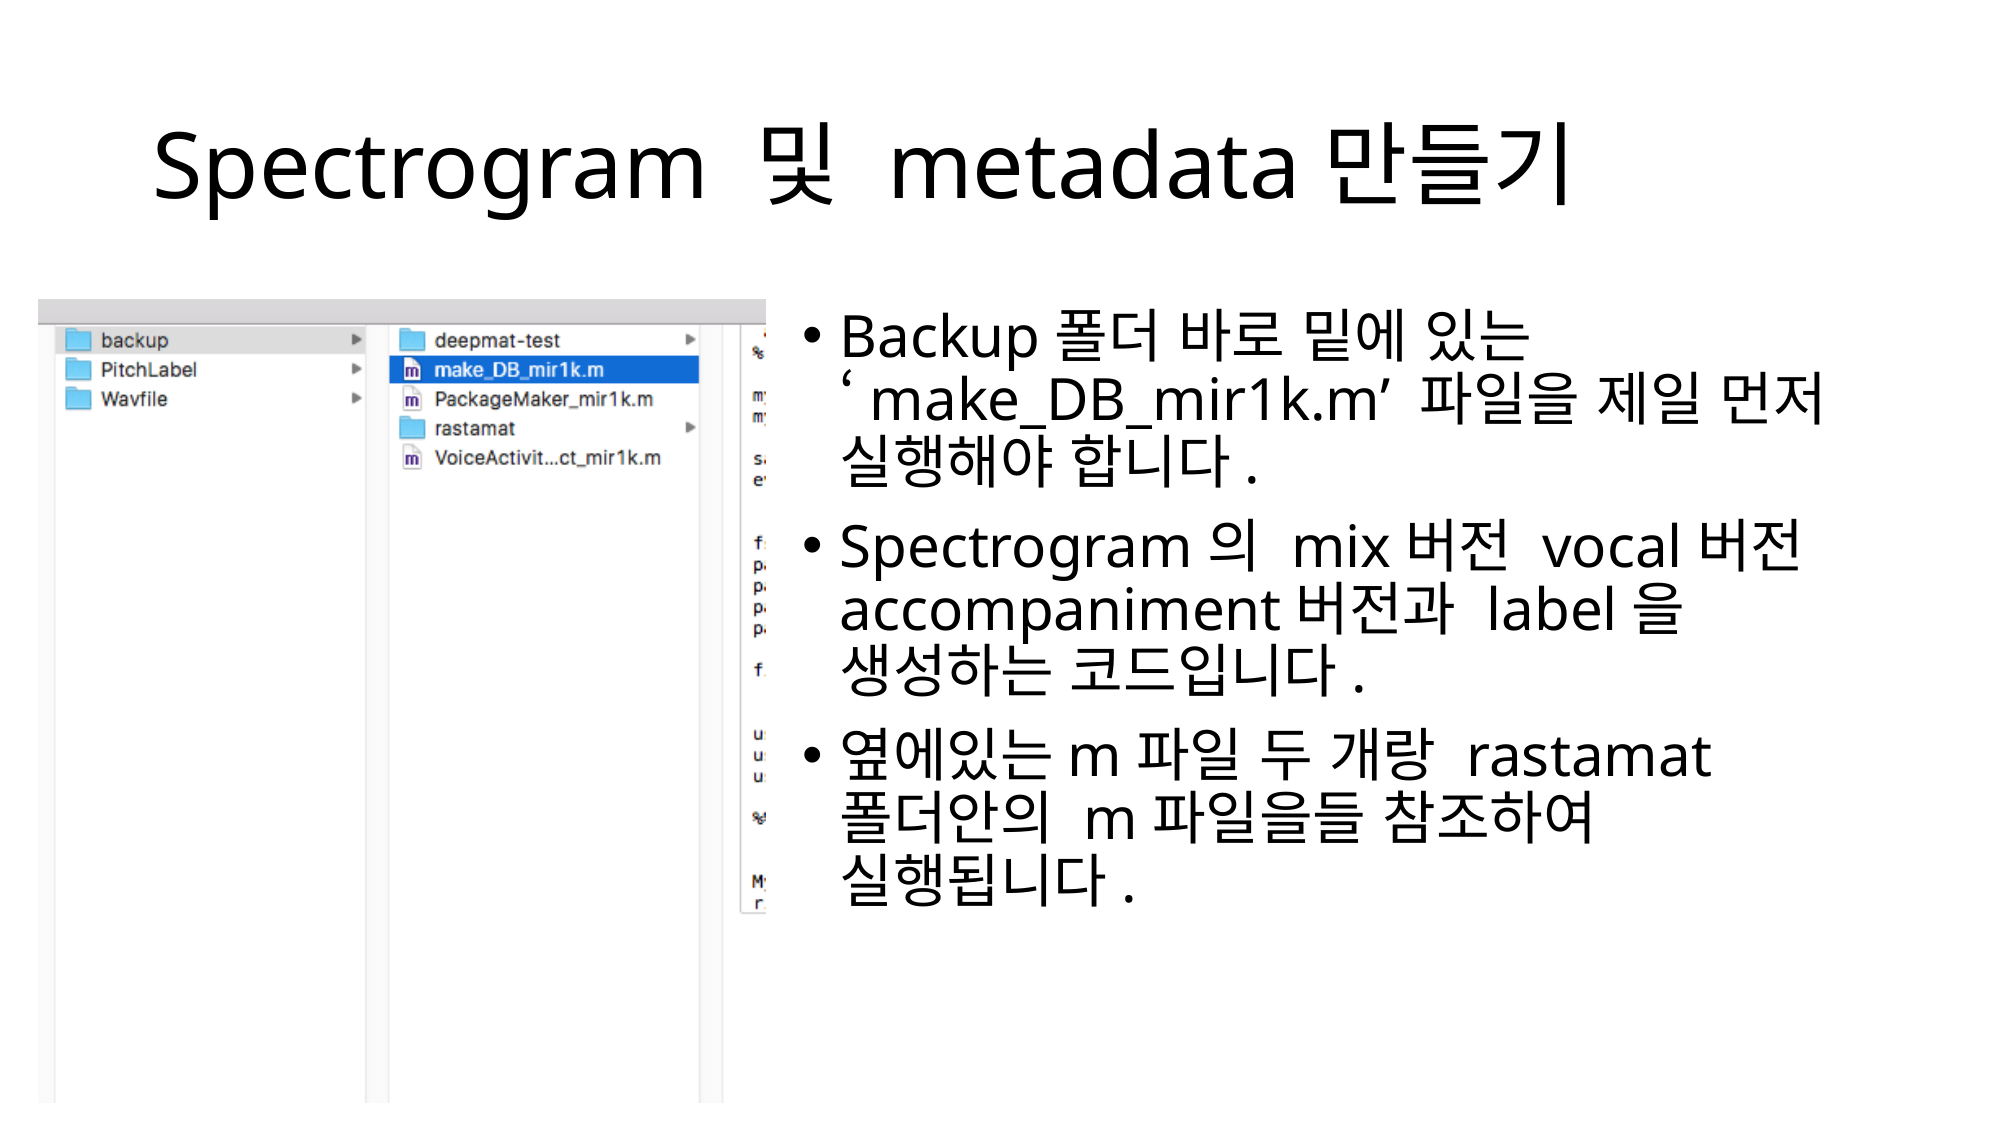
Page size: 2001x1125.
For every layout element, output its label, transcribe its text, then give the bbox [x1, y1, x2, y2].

title Spectrogram 및 metadata만들기 [137, 59, 1863, 278]
list Backup폴더 바로 밑에 있는 ‘make_DB_mir1k.m’ 파일을 제일 먼저 실행해야 합니다. Spectrogram의 mix버전 vocal버전 accompaniment버전과 label을 생성하는 코드입니다. 옆에있는m파일 두 개랑 rastamat폴더안의 m파일을들 참조하여 실행됩니다. [787, 299, 1863, 1014]
picture [38, 299, 766, 1103]
